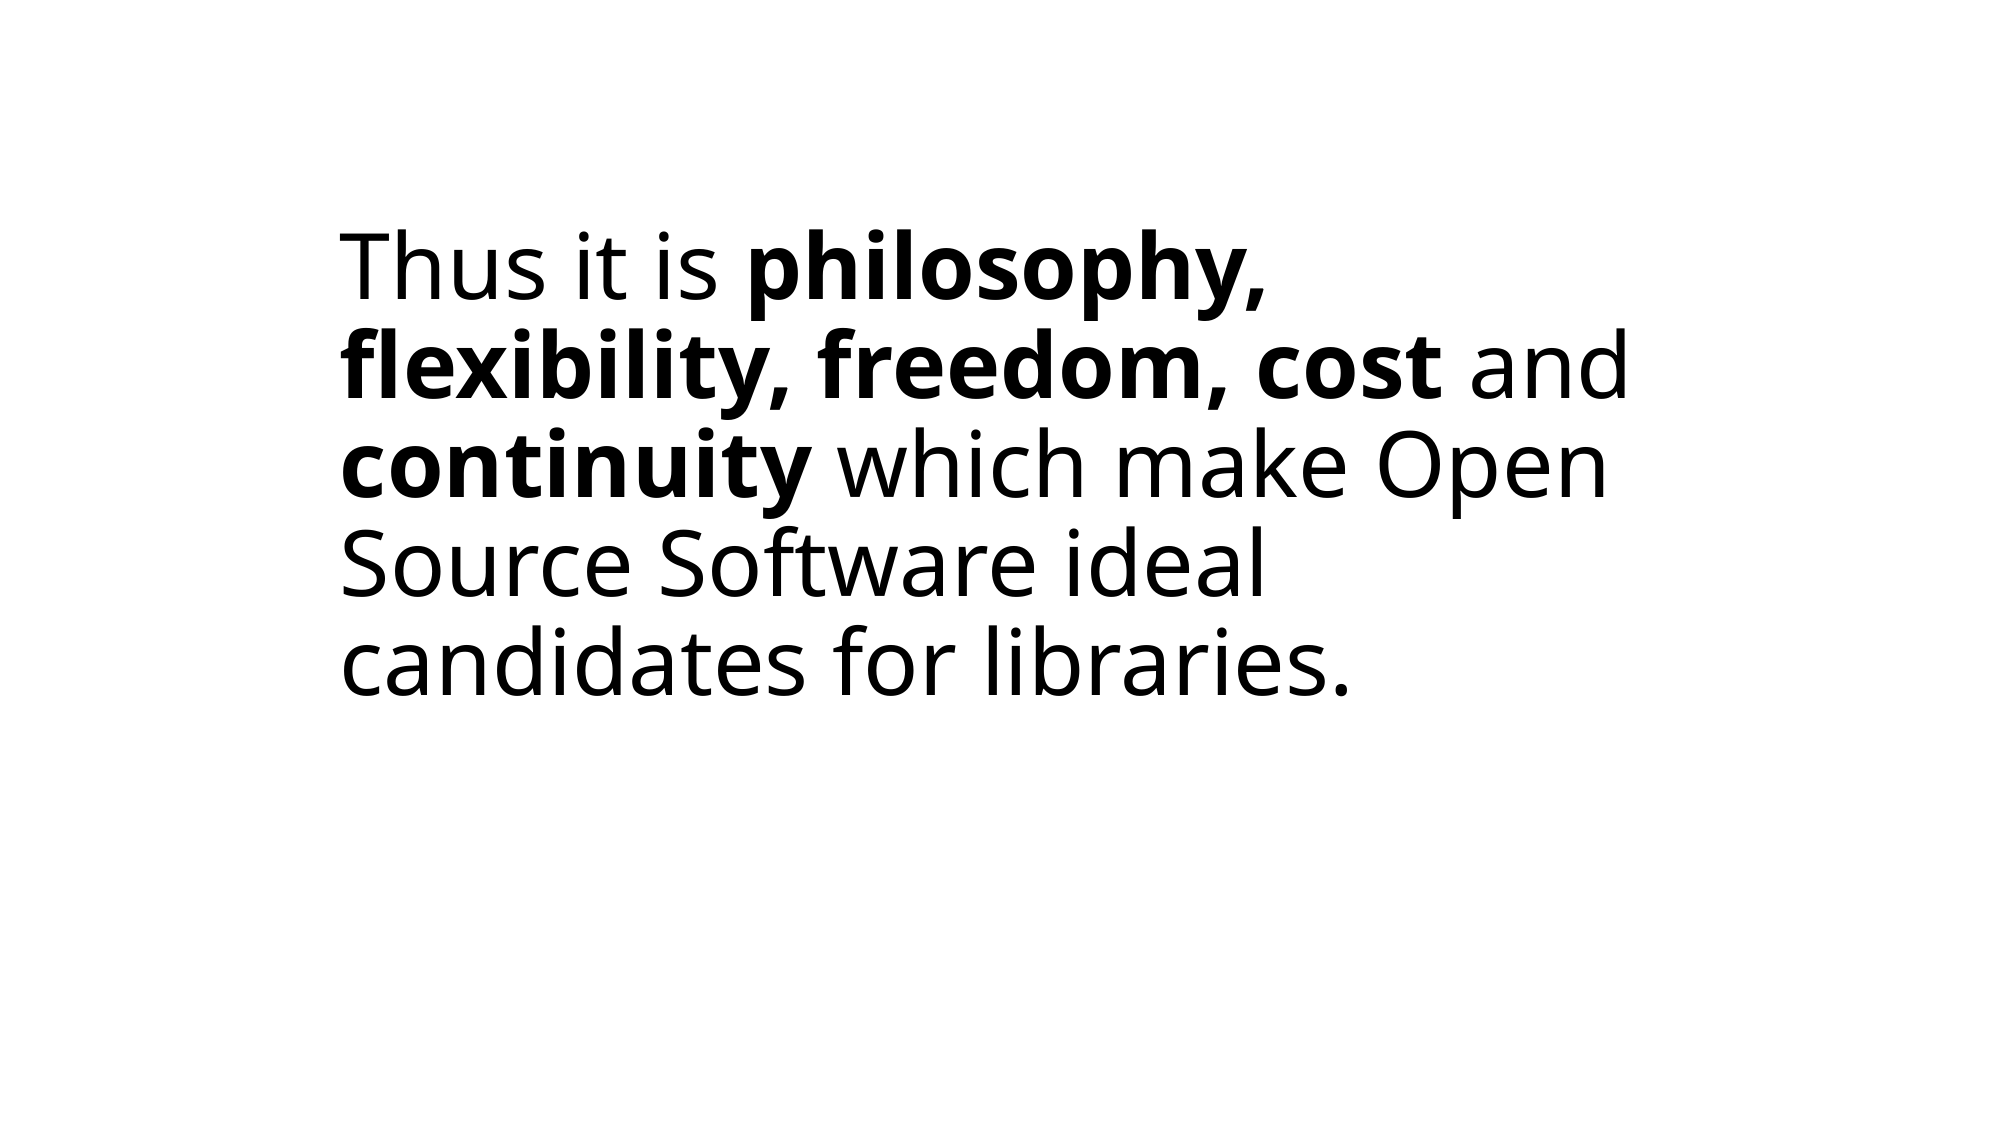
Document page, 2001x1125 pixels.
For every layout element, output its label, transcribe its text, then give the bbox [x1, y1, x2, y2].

title Thus it is philosophy, flexibility, freedom, cost and continuity which make Open Source Software ideal candidates for libraries. [324, 45, 1675, 1000]
